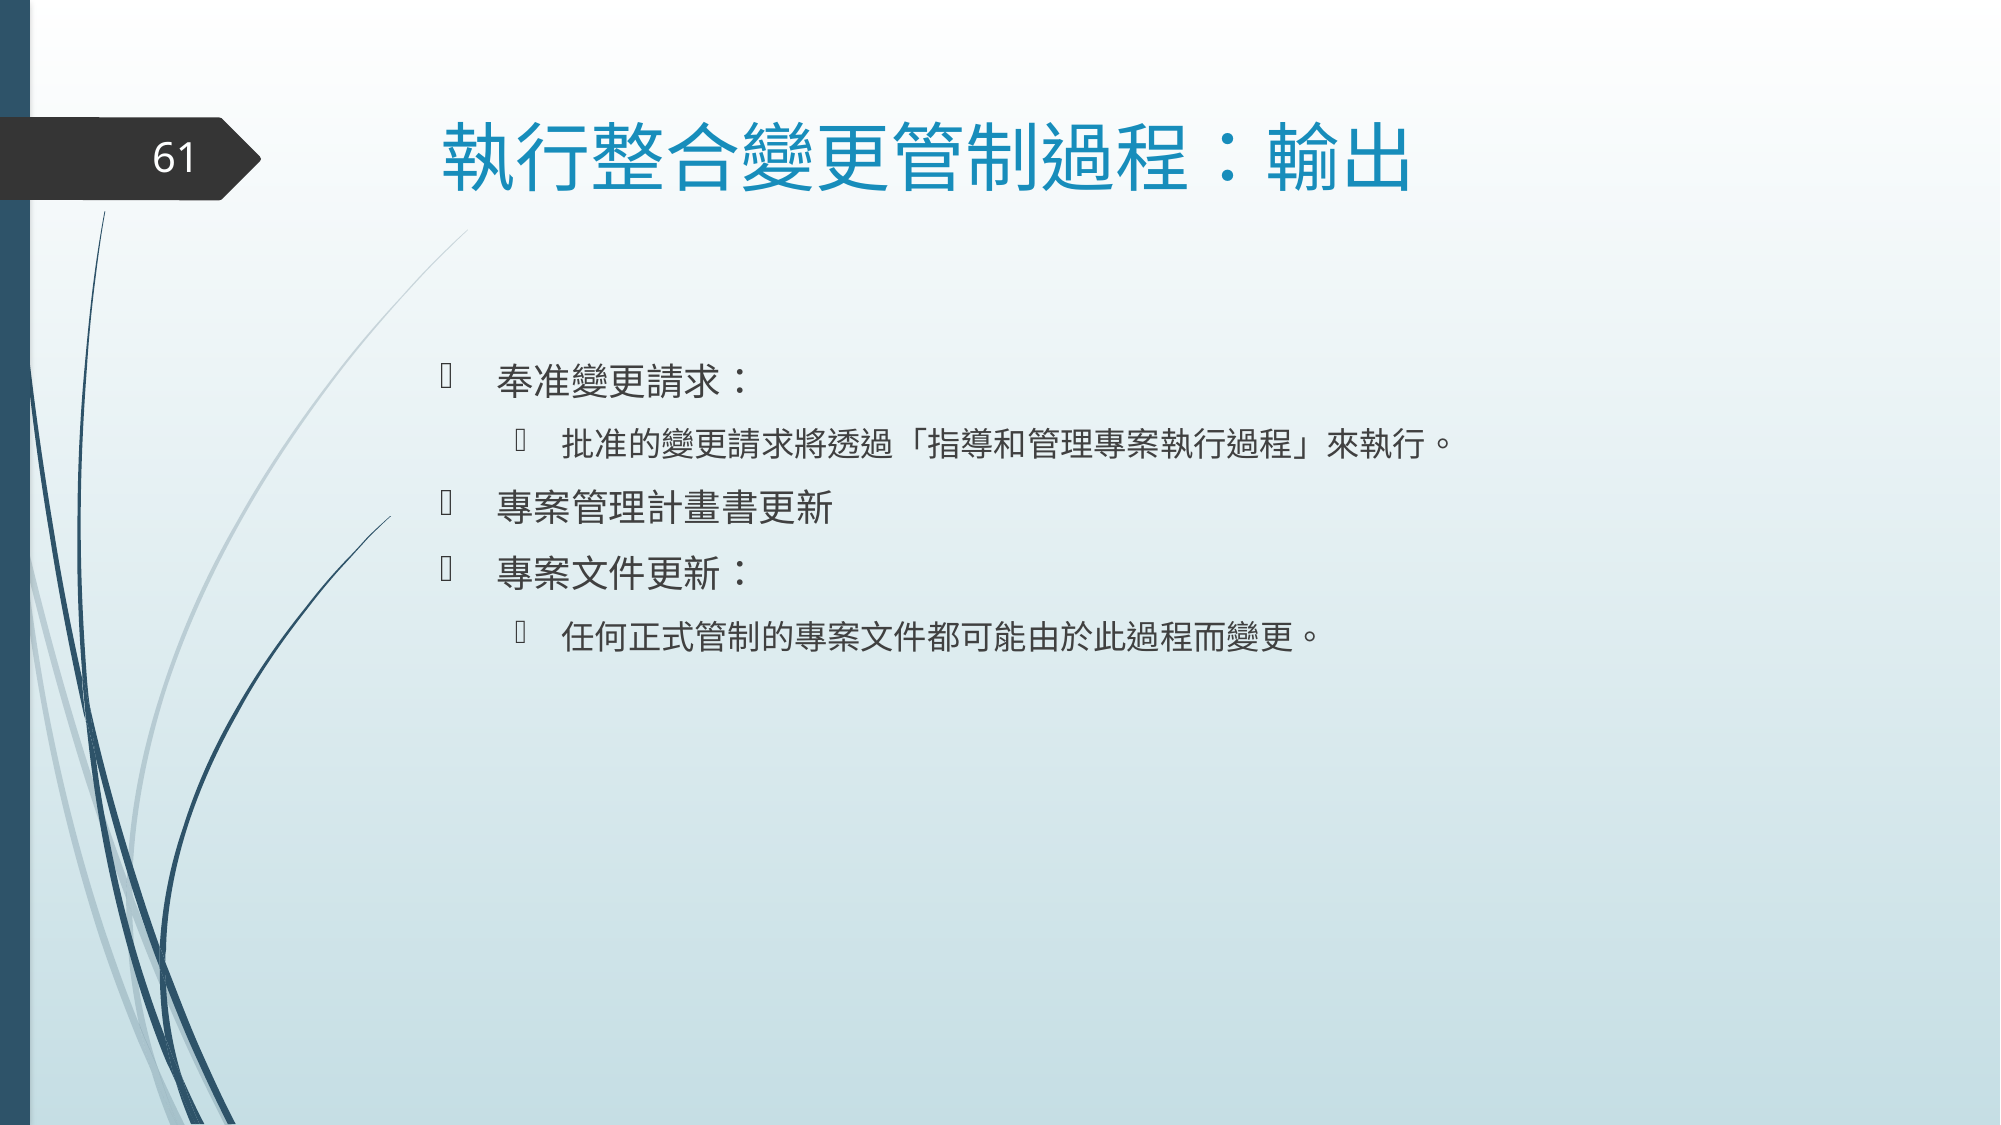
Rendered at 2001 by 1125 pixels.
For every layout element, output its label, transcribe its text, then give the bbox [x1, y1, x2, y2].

slide_number 61 [87, 129, 216, 190]
list 奉准變更請求： 批准的變更請求將透過「指導和管理專案執行過程」來執行。 專案管理計畫書更新 專案文件更新： 任何正式管制的專案文件都可能由於此過程而變更。 [424, 350, 1888, 970]
title 執行整合變更管制過程：輸出 [425, 102, 1888, 313]
